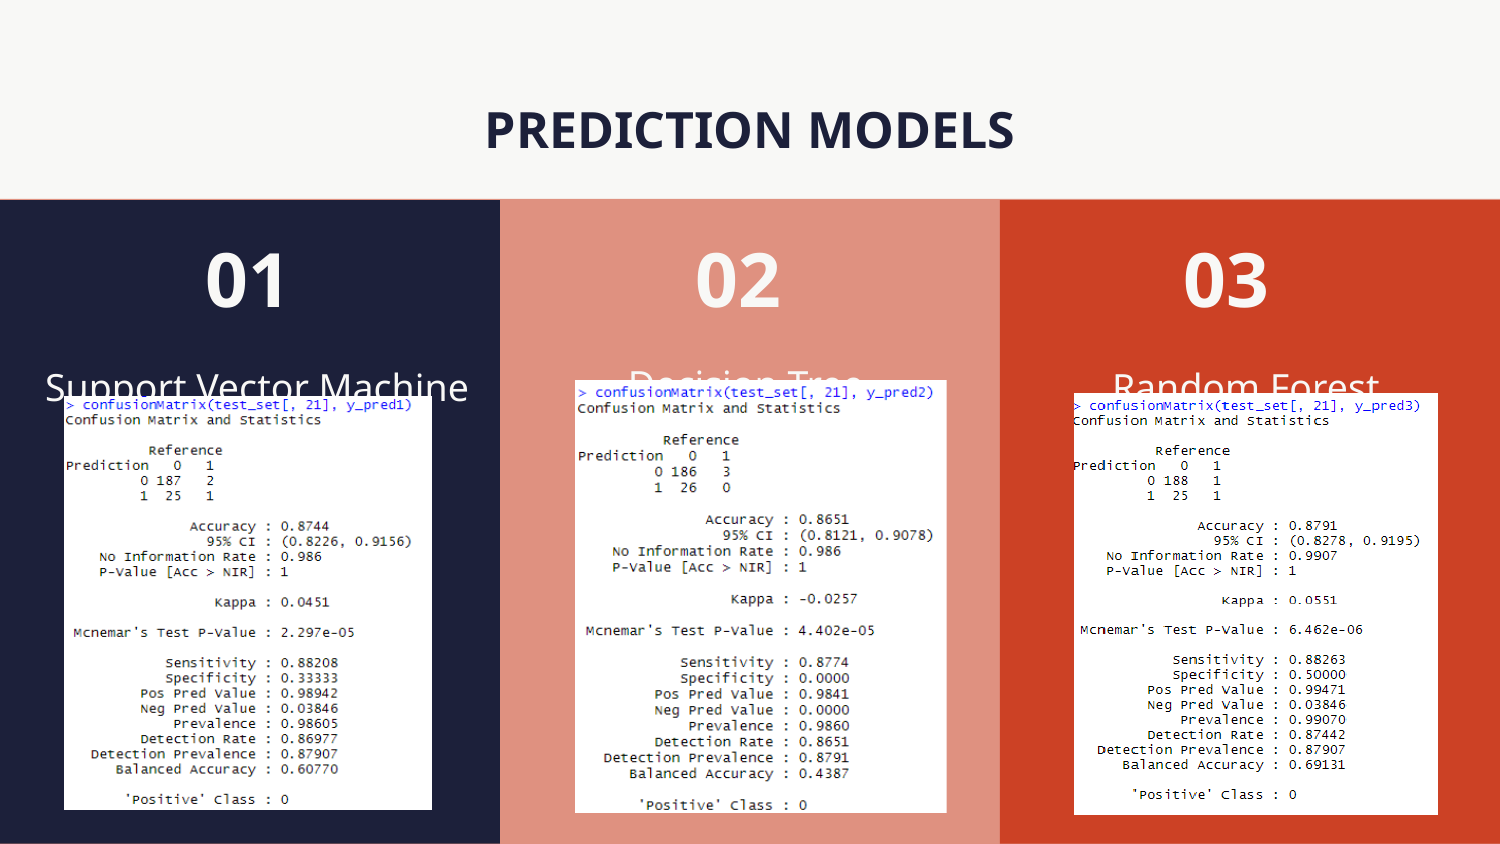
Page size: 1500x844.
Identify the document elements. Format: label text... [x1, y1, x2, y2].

picture [574, 380, 947, 814]
subtitle Support Vector Machine [1, 334, 523, 425]
subtitle Random Forest [1087, 348, 1405, 391]
title 03 [1100, 196, 1353, 323]
title 02 [612, 196, 865, 323]
picture [1074, 393, 1438, 816]
title 01 [121, 196, 375, 323]
title PREDICTION MODELS [118, 83, 1382, 178]
subtitle Decision Tree [587, 345, 905, 378]
picture [64, 396, 432, 810]
